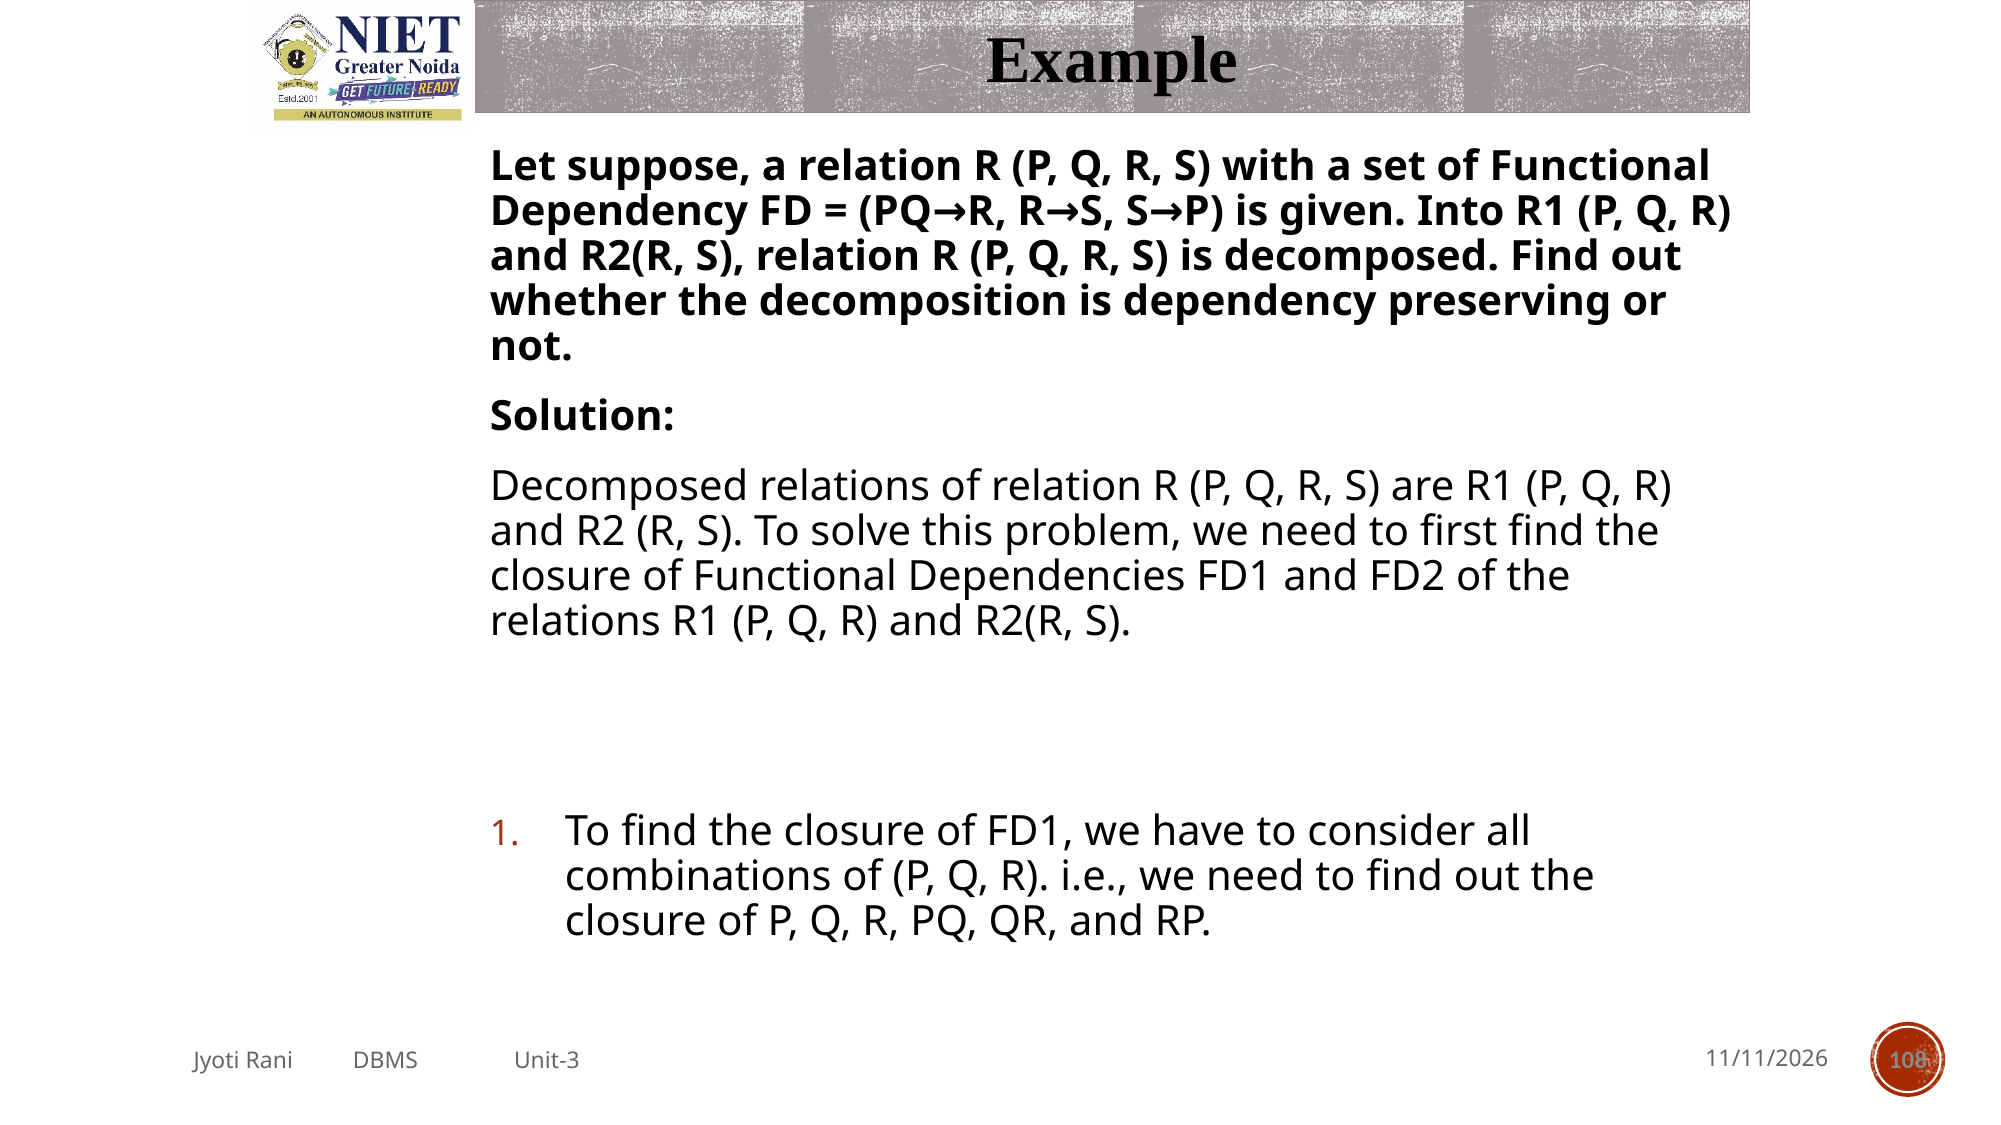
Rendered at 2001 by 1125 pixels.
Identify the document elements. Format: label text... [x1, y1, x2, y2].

list Let suppose, a relation R (P, Q, R, S) with a set of Functional Dependency FD = (PQ→R, R→S, S→P) is given. Into R1 (P, Q, R) and R2(R, S), relation R (P, Q, R, S) is decomposed. Find out whether the decomposition is dependency preserving or not. Solution: Decomposed relations of relation R (P, Q, R, S) are R1 (P, Q, R) and R2 (R, S). To solve this problem, we need to first find the closure of Functional Dependencies FD1 and FD2 of the relations R1 (P, Q, R) and R2(R, S). To find the closure of FD1, we have to consider all combinations of (P, Q, R). i.e., we need to find out the closure of P, Q, R, PQ, QR, and RP. [474, 136, 1749, 1025]
picture [249, 3, 475, 131]
footer Jyoti Rani DBMS Unit-3 [178, 1028, 1217, 1089]
text_box Example [474, 0, 1750, 113]
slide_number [1306, 1028, 1844, 1089]
slide_number 108 [1855, 1028, 1961, 1089]
